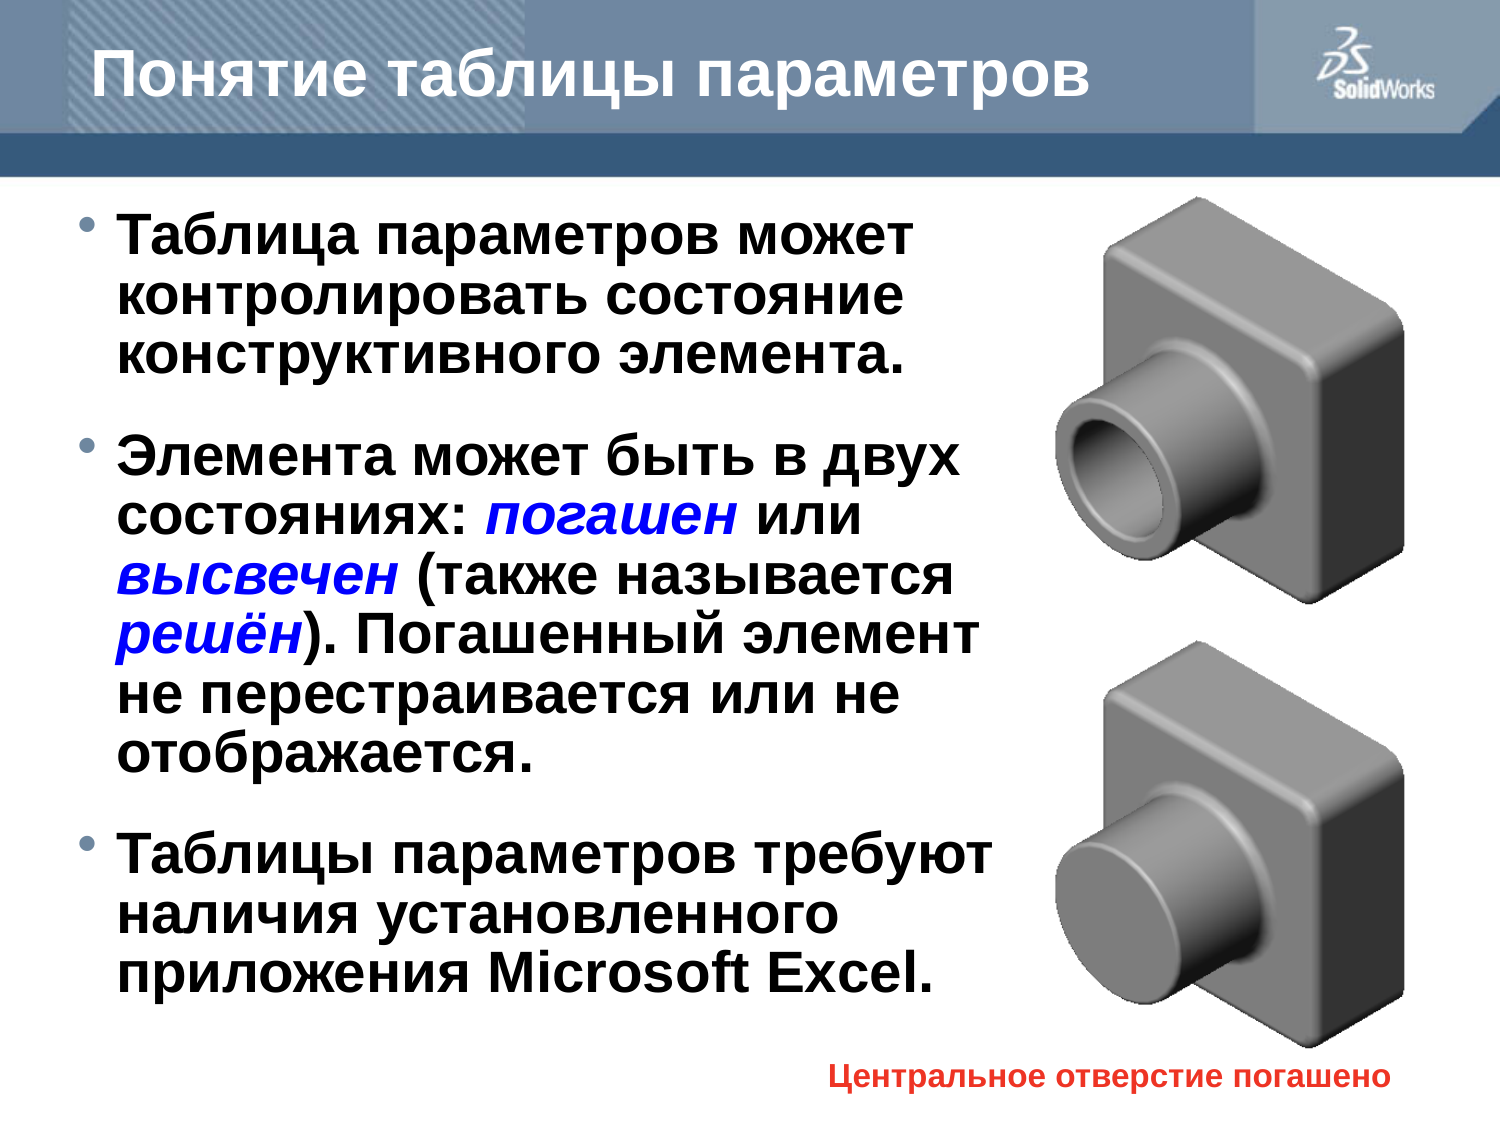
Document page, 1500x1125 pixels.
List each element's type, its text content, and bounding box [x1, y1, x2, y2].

title Понятие таблицы параметров [75, 7, 1238, 146]
text_box Центральное отверстие погашено [813, 1049, 1484, 1103]
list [1049, 637, 1412, 1057]
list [1049, 193, 1412, 613]
list Таблица параметров может контролировать состояние конструктивного элемента. Элемента может быть в двух состояниях: погашен или высвечен (также называется решён). Погашенный элемент не перестраивается или не отображается. Таблицы параметров требуют наличия установленного приложения Microsoft Excel. [62, 200, 1063, 1063]
picture [0, 0, 1500, 1125]
